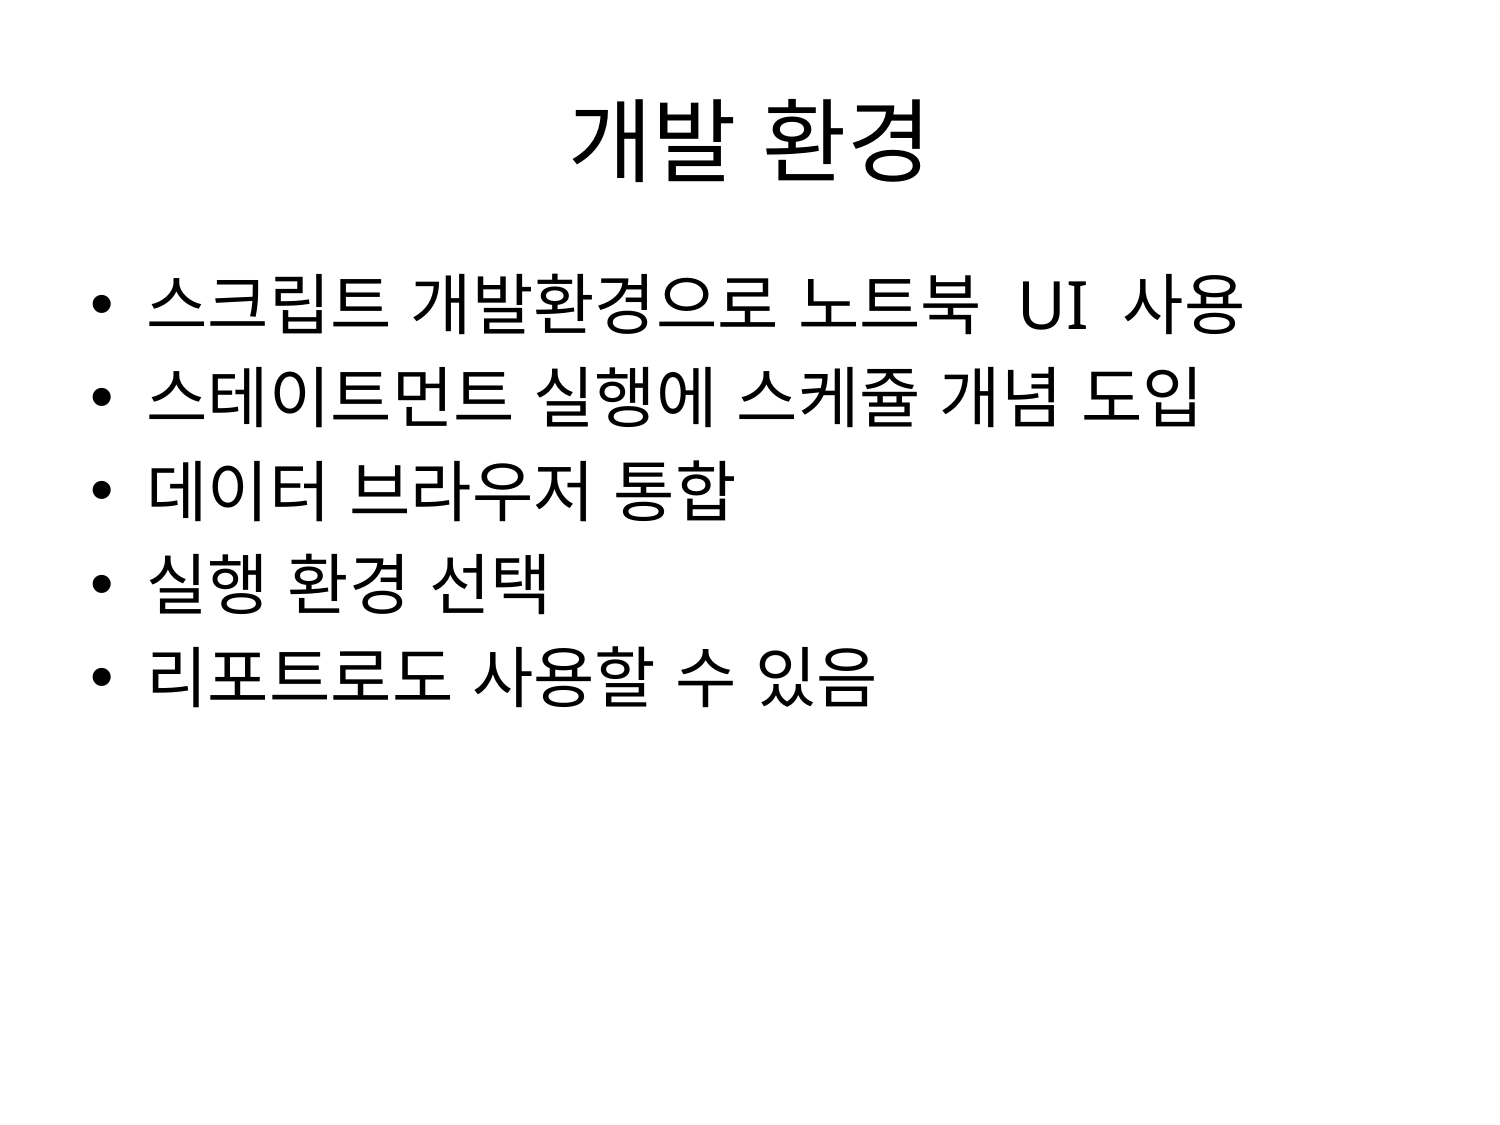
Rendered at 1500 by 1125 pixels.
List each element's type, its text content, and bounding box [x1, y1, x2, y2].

title 개발 환경 [75, 45, 1425, 233]
list 스크립트 개발환경으로 노트북 UI 사용 스테이트먼트 실행에 스케쥴 개념 도입 데이터 브라우저 통합 실행 환경 선택 리포트로도 사용할 수 있음 [75, 255, 1425, 998]
